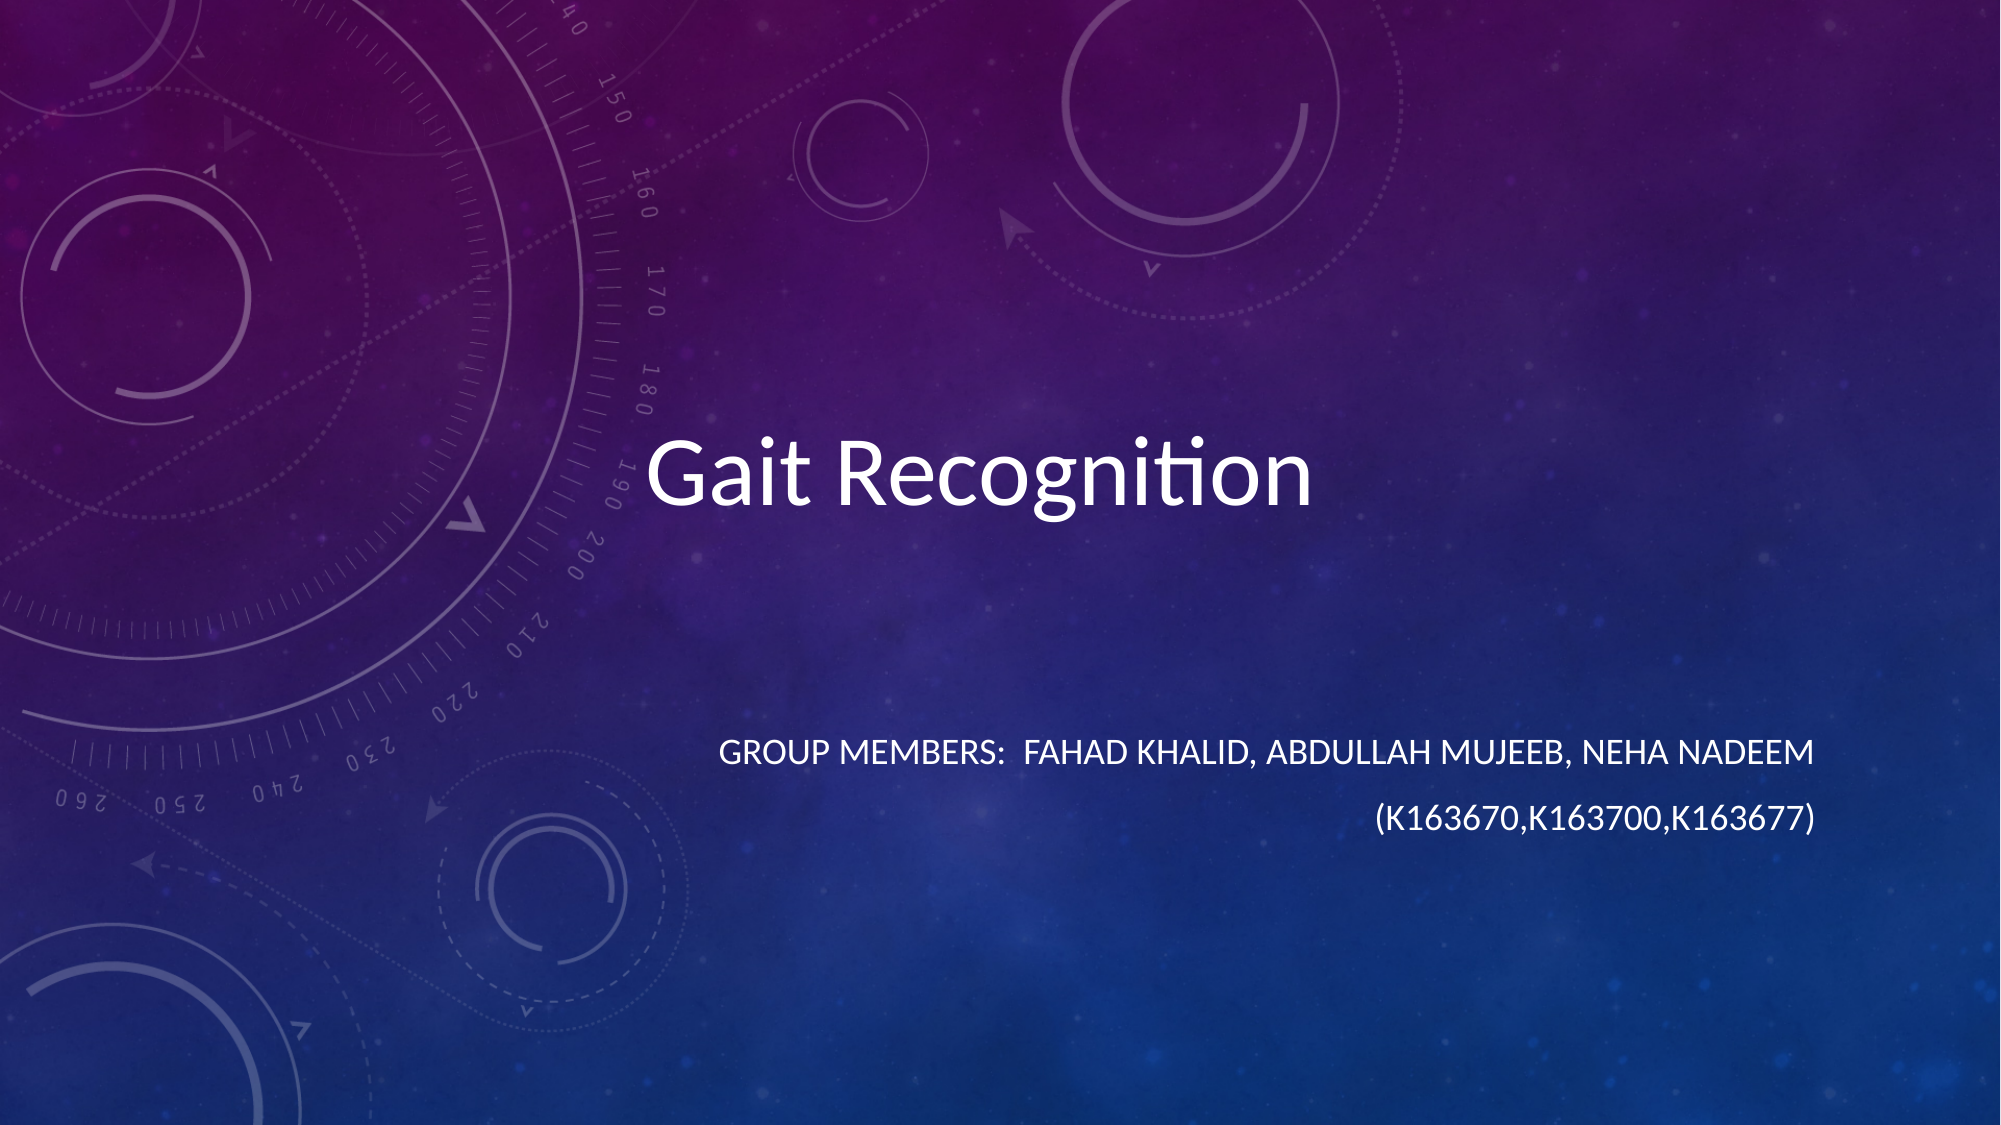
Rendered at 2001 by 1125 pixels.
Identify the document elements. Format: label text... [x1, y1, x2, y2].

subtitle Group Members: Fahad Khalid, Abdullah Mujeeb, Neha Nadeem (K163670,K163700,K163677) [650, 719, 1831, 950]
picture [0, 0, 2001, 1125]
text_box Gait Recognition [630, 397, 1331, 533]
